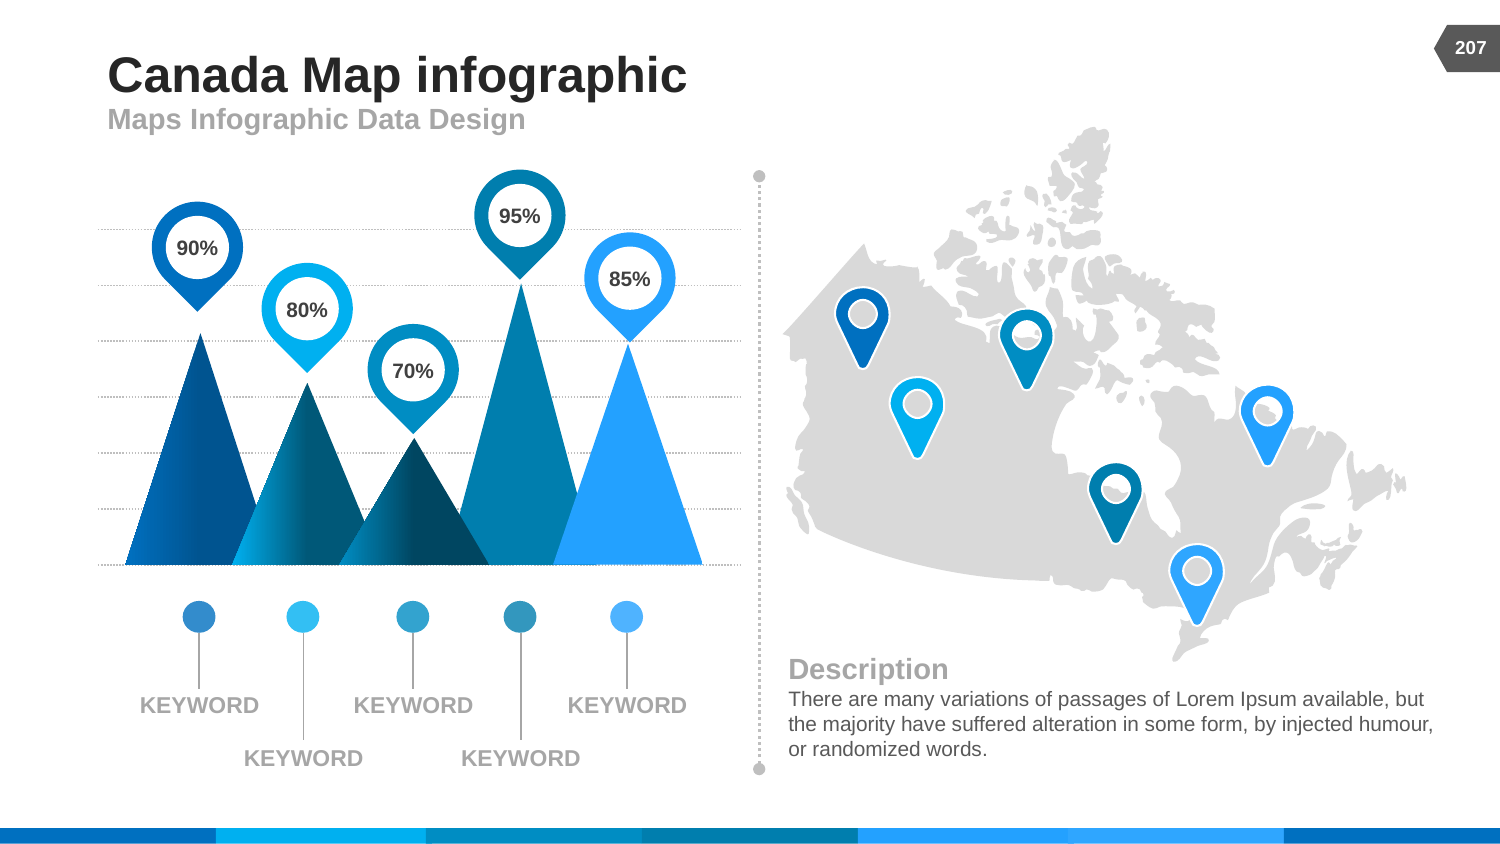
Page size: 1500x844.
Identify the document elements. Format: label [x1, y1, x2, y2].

slide_number [1439, 24, 1500, 70]
title [107, 43, 1033, 102]
list [107, 101, 783, 135]
text_box [773, 126, 1459, 768]
text_box [138, 600, 689, 772]
text_box [97, 169, 741, 567]
